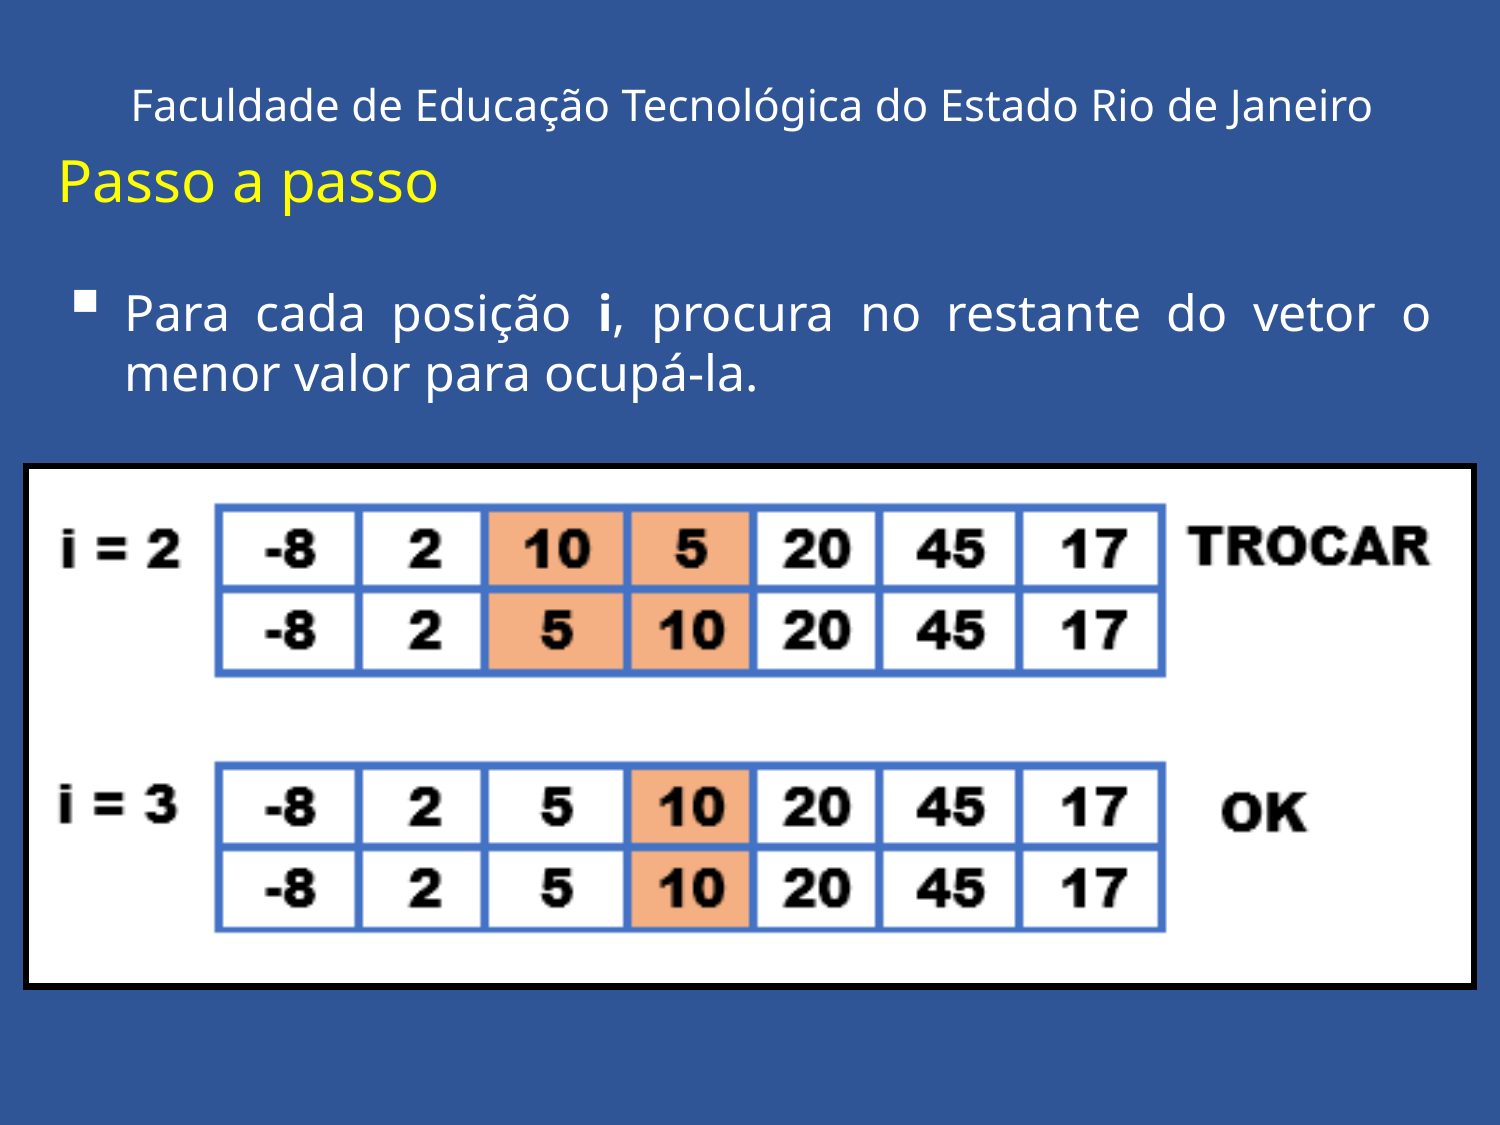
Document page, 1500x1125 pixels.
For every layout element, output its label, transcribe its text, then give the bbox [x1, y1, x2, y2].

text_box Passo a passo [55, 134, 680, 214]
picture [28, 468, 1472, 984]
text_box Para cada posição i, procura no restante do vetor o menor valor para ocupá-la. [53, 273, 1447, 409]
text_box Faculdade de Educação Tecnológica do Estado Rio de Janeiro [55, 43, 1449, 138]
